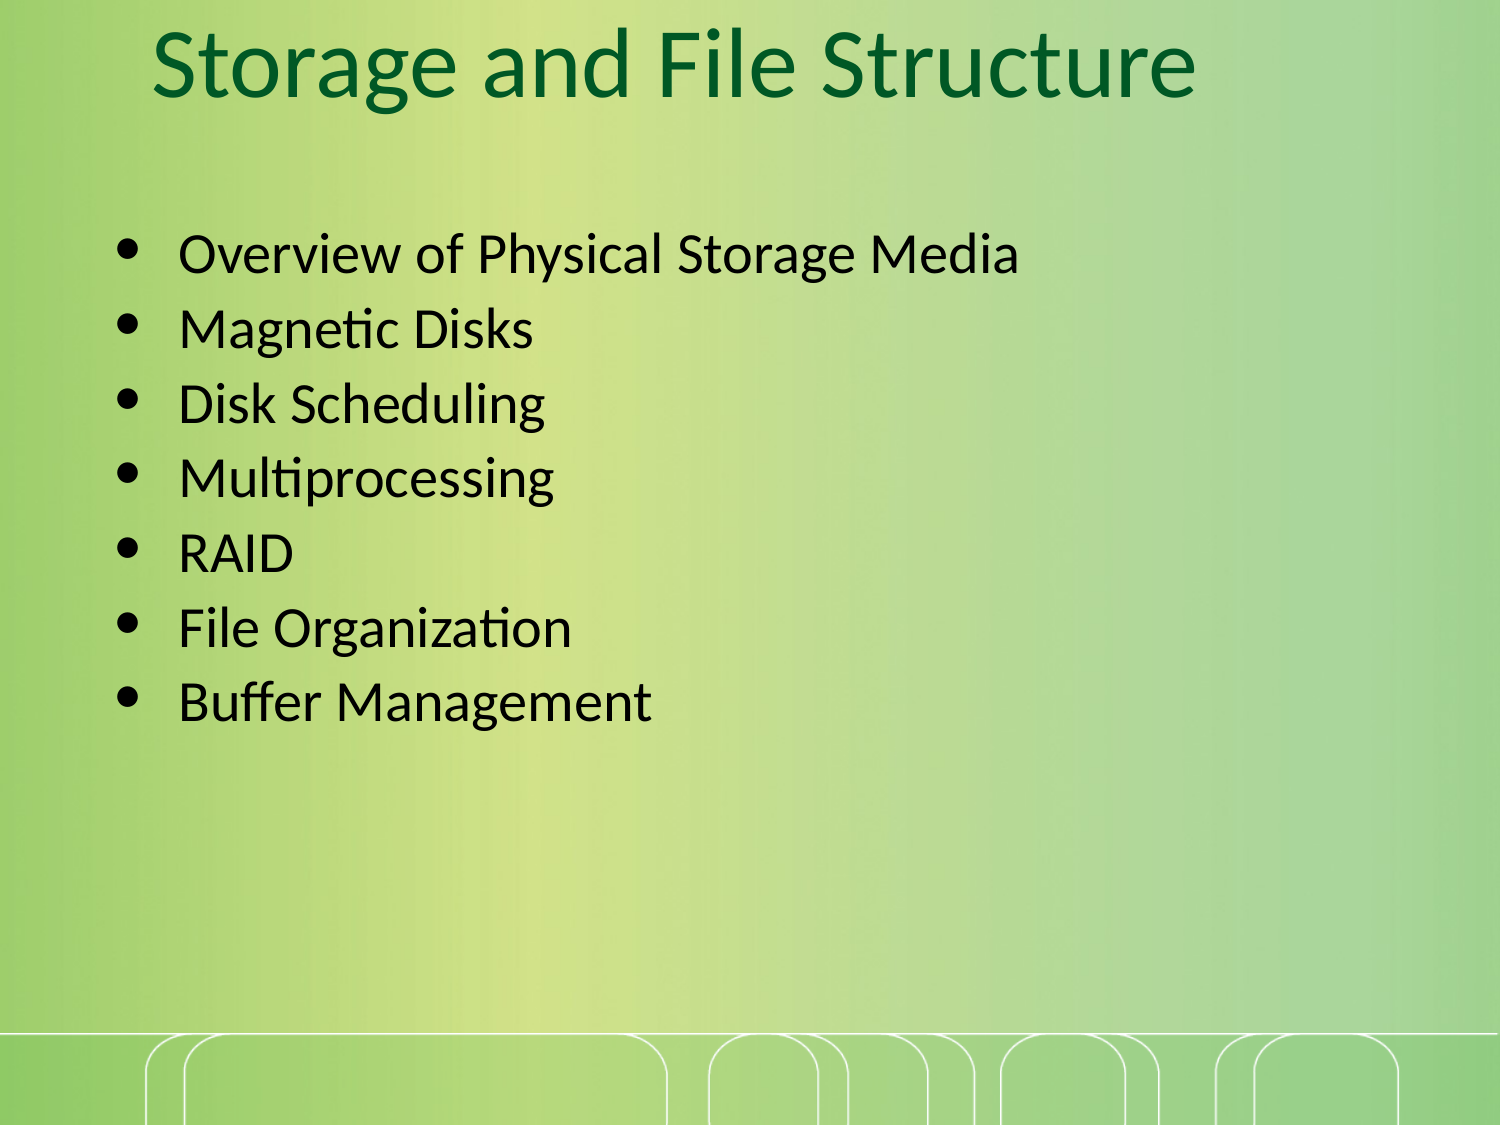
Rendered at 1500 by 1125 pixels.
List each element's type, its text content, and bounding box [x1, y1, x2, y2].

title Storage and File Structure [151, 10, 1477, 199]
list Overview of Physical Storage Media Magnetic Disks Disk Scheduling Multiprocessing RAID File Organization Buffer Management [113, 223, 1402, 862]
picture [0, 0, 1500, 1125]
